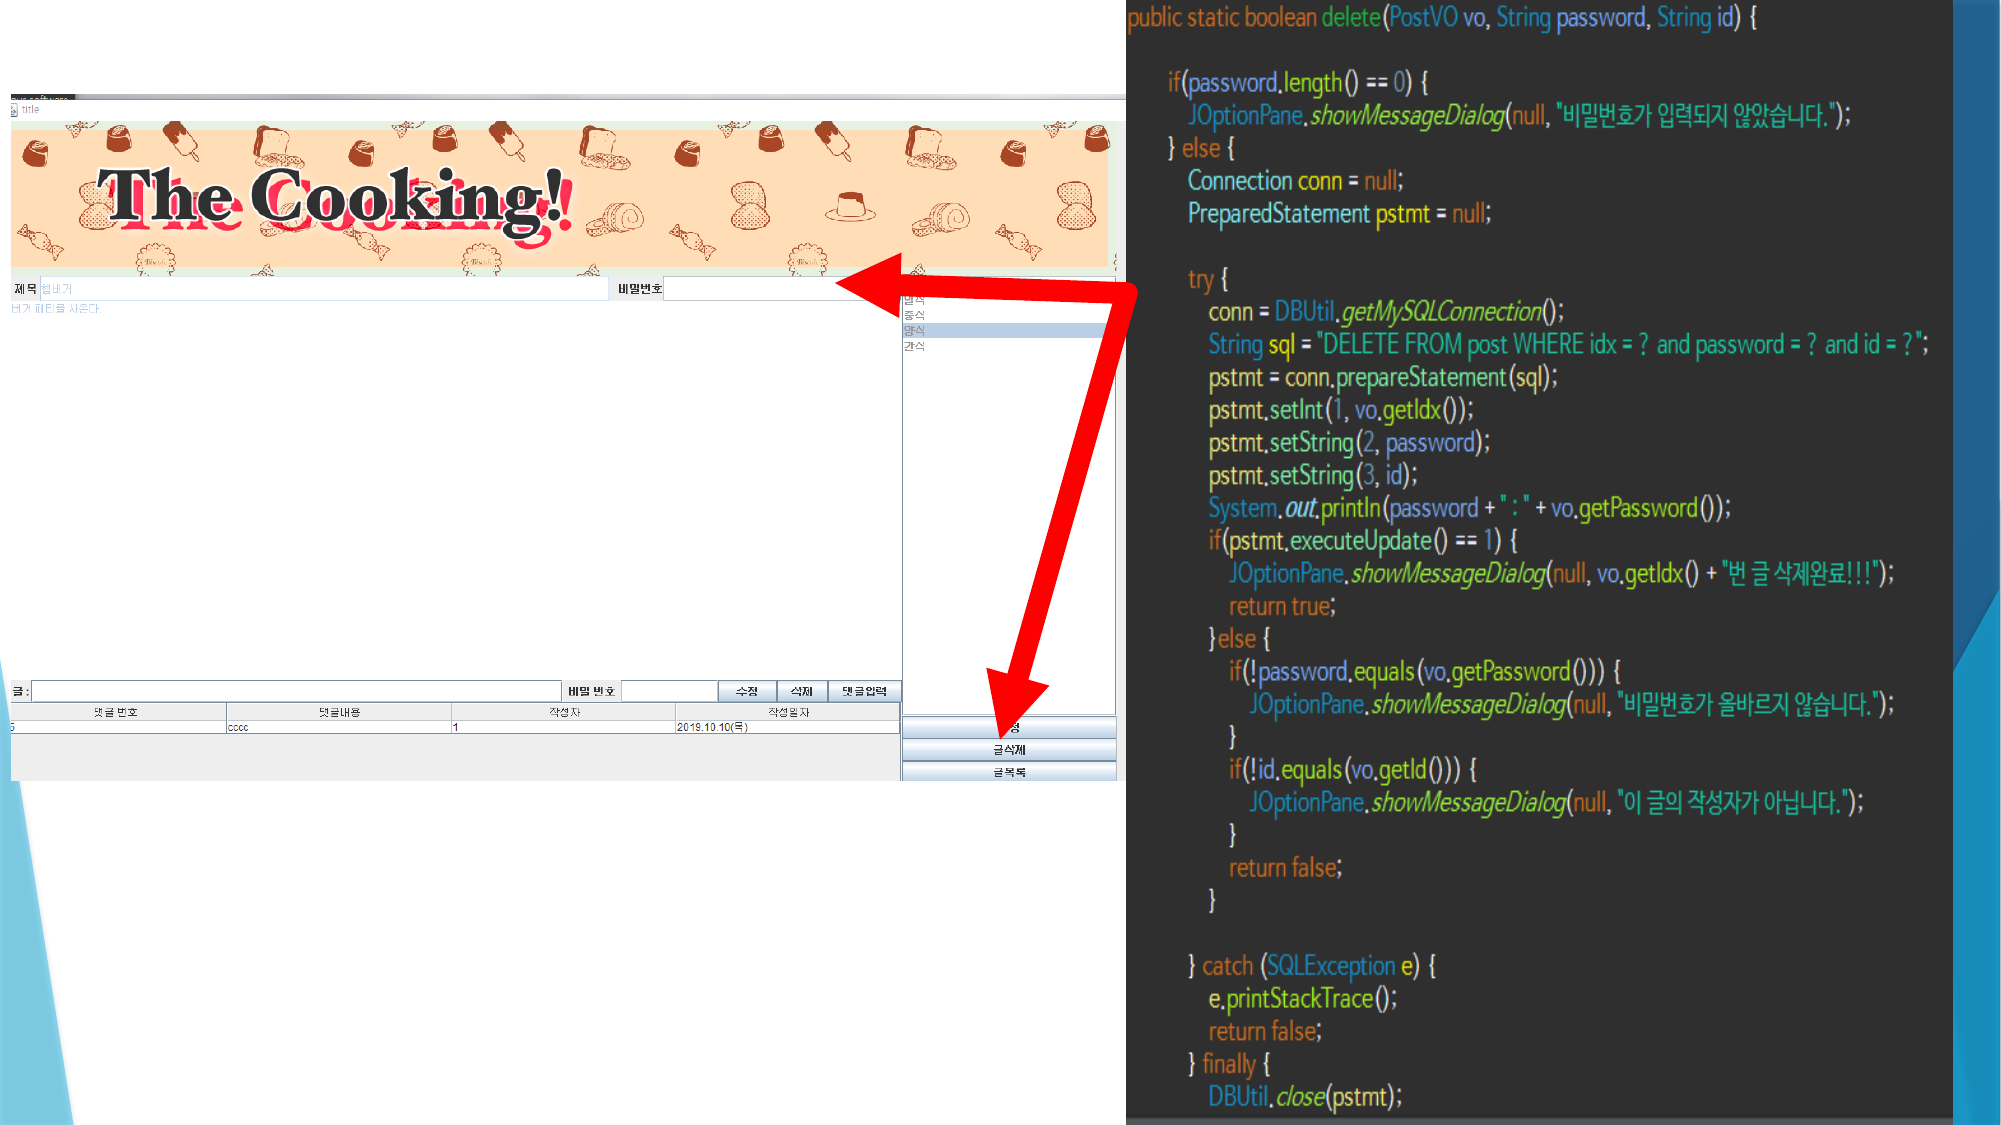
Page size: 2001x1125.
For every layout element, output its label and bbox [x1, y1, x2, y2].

picture [11, 0, 1953, 1125]
text_box [834, 282, 1128, 294]
text_box [999, 301, 1128, 741]
